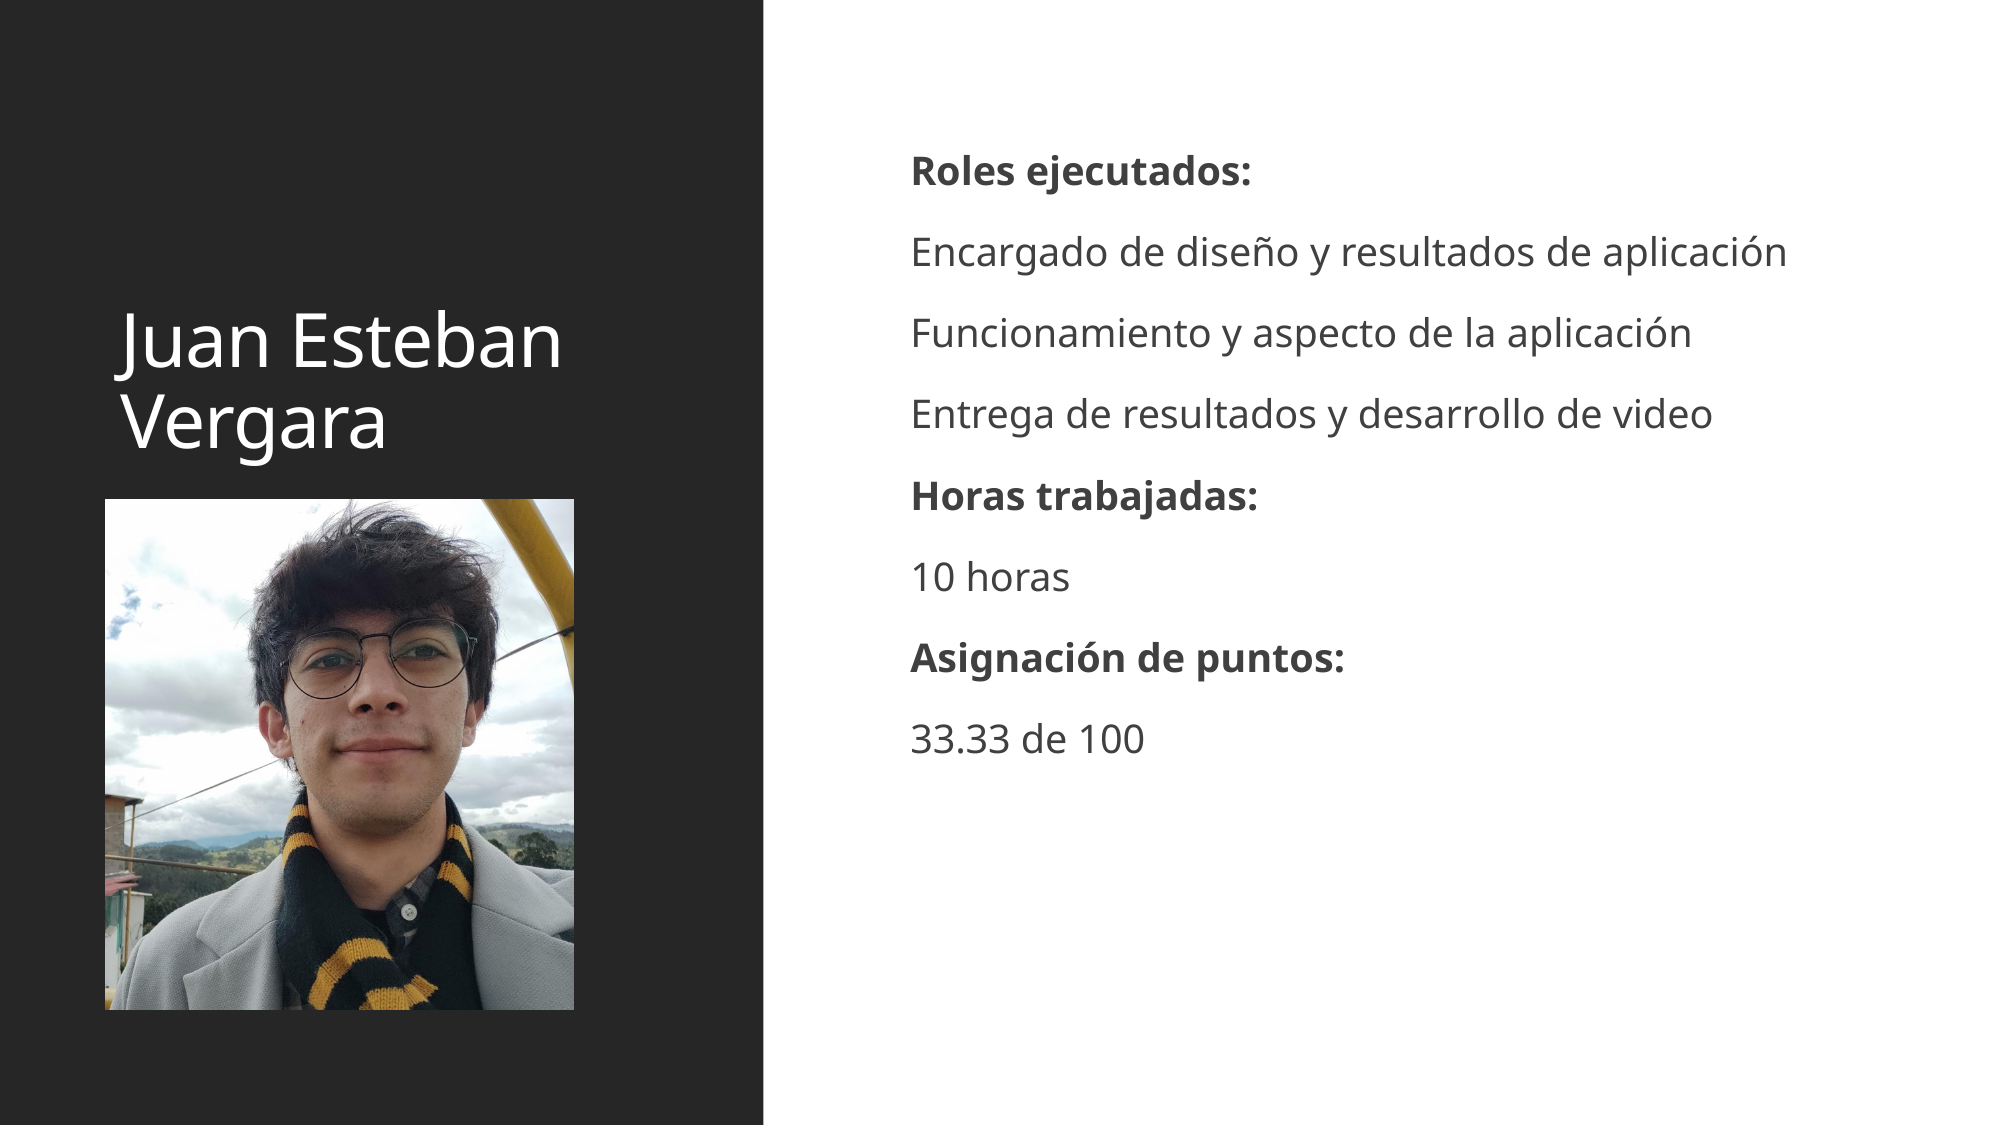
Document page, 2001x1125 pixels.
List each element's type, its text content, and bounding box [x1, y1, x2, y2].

list Roles ejecutados: Encargado de diseño y resultados de aplicación Funcionamiento y aspecto de la aplicación Entrega de resultados y desarrollo de video Horas trabajadas: 10 horas Asignación de puntos: 33.33 de 100 [895, 133, 1868, 1002]
picture [104, 498, 575, 1010]
title Juan Esteban Vergara [105, 128, 683, 473]
